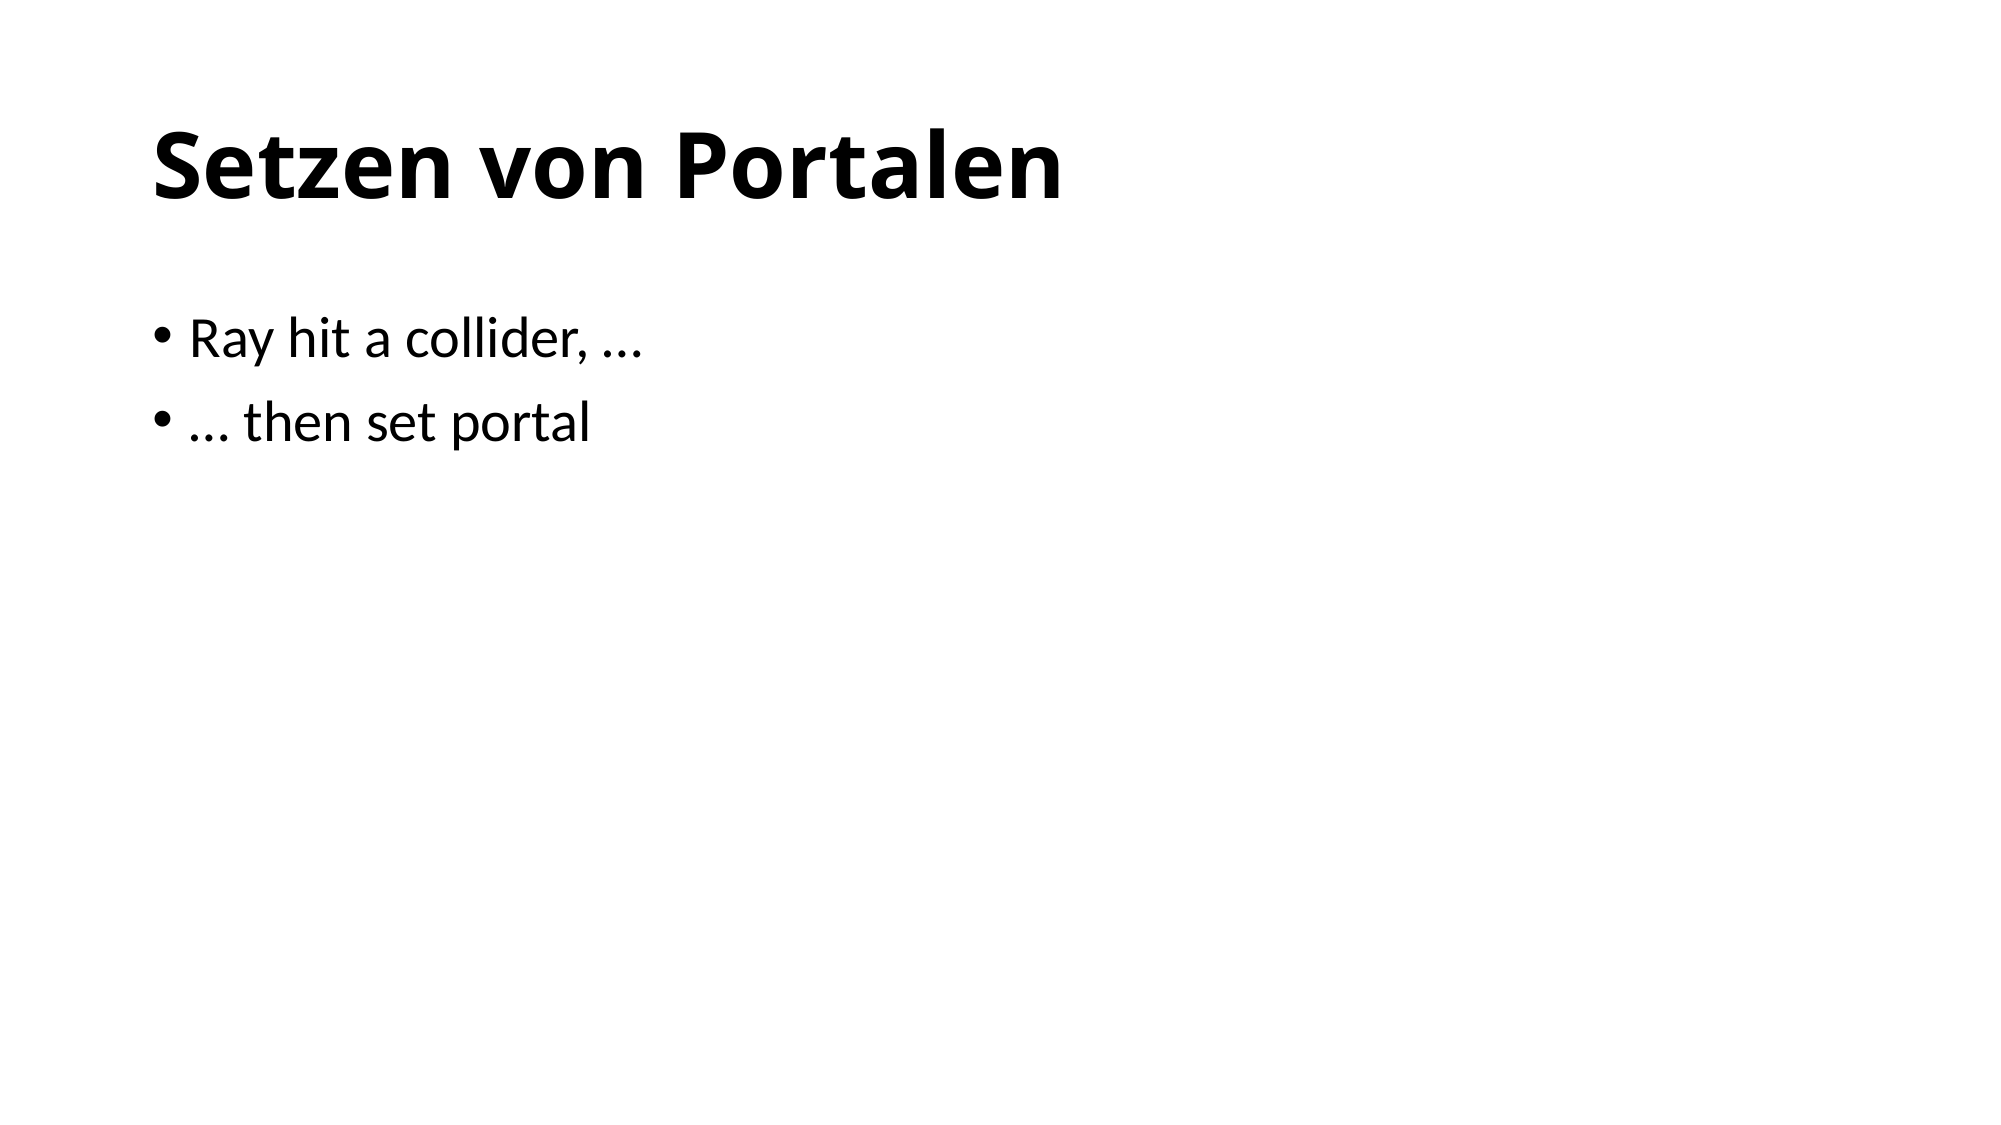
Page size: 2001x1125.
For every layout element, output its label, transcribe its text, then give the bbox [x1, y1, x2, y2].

title Setzen von Portalen [137, 59, 1863, 278]
list Ray hit a collider, … … then set portal [137, 299, 1863, 1014]
